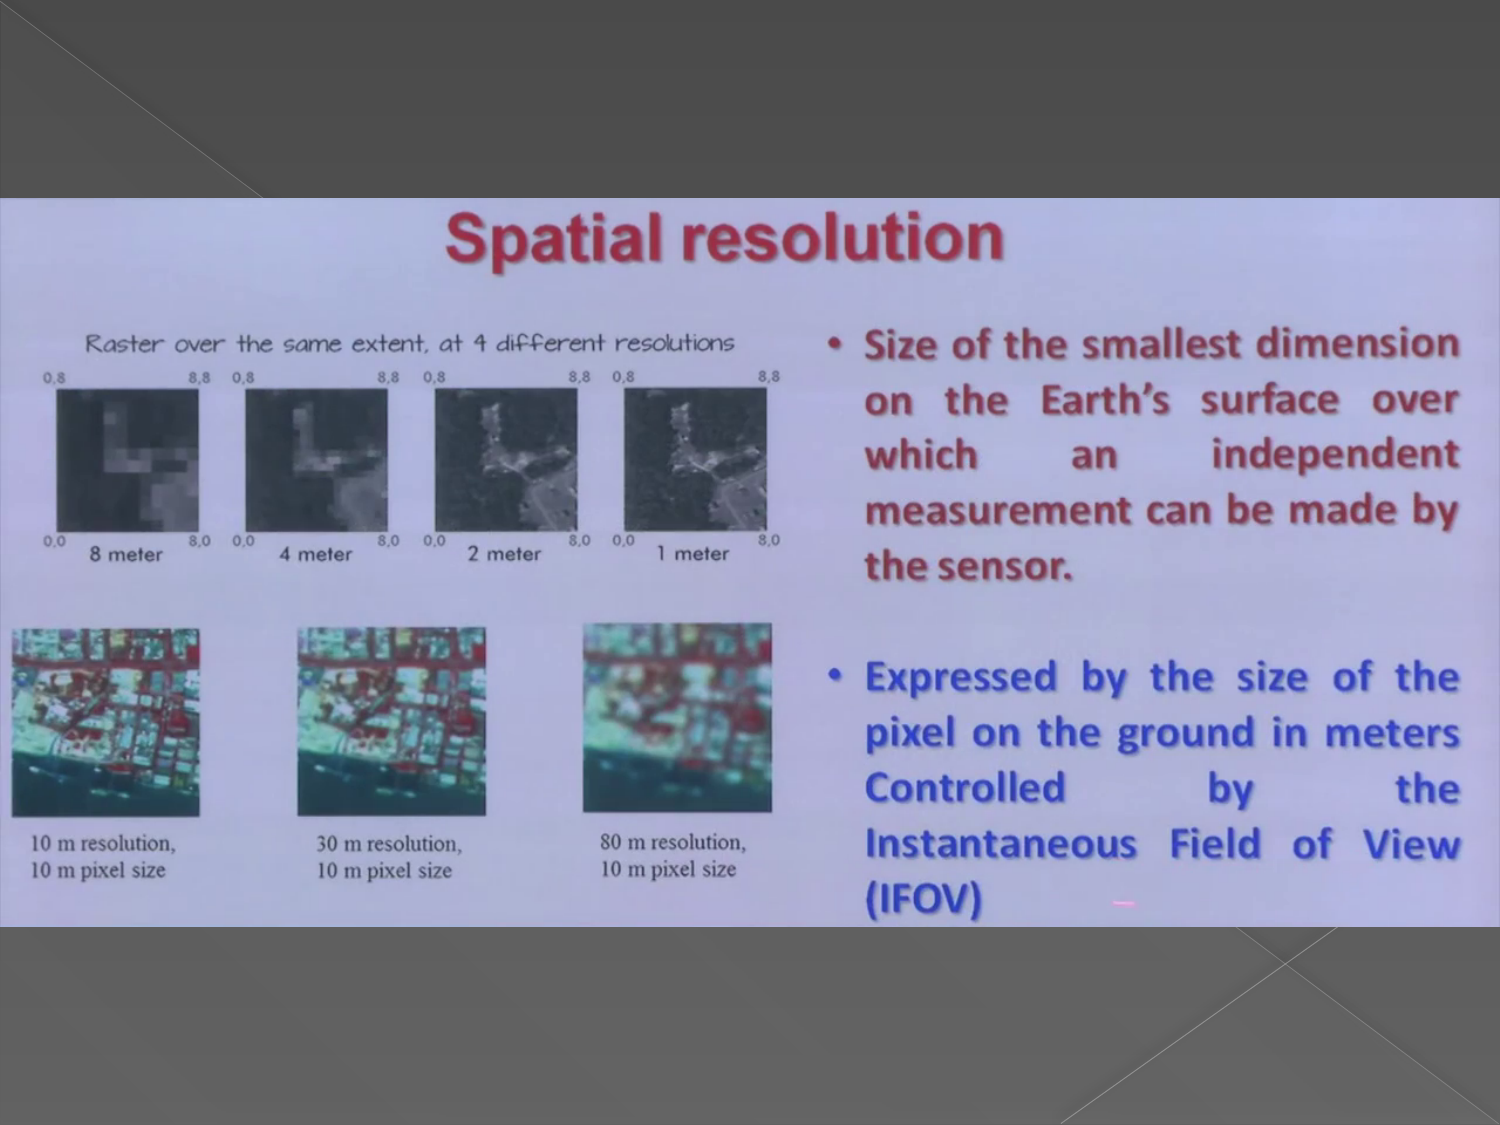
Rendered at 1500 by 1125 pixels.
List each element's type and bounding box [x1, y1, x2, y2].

picture [0, 197, 1500, 928]
